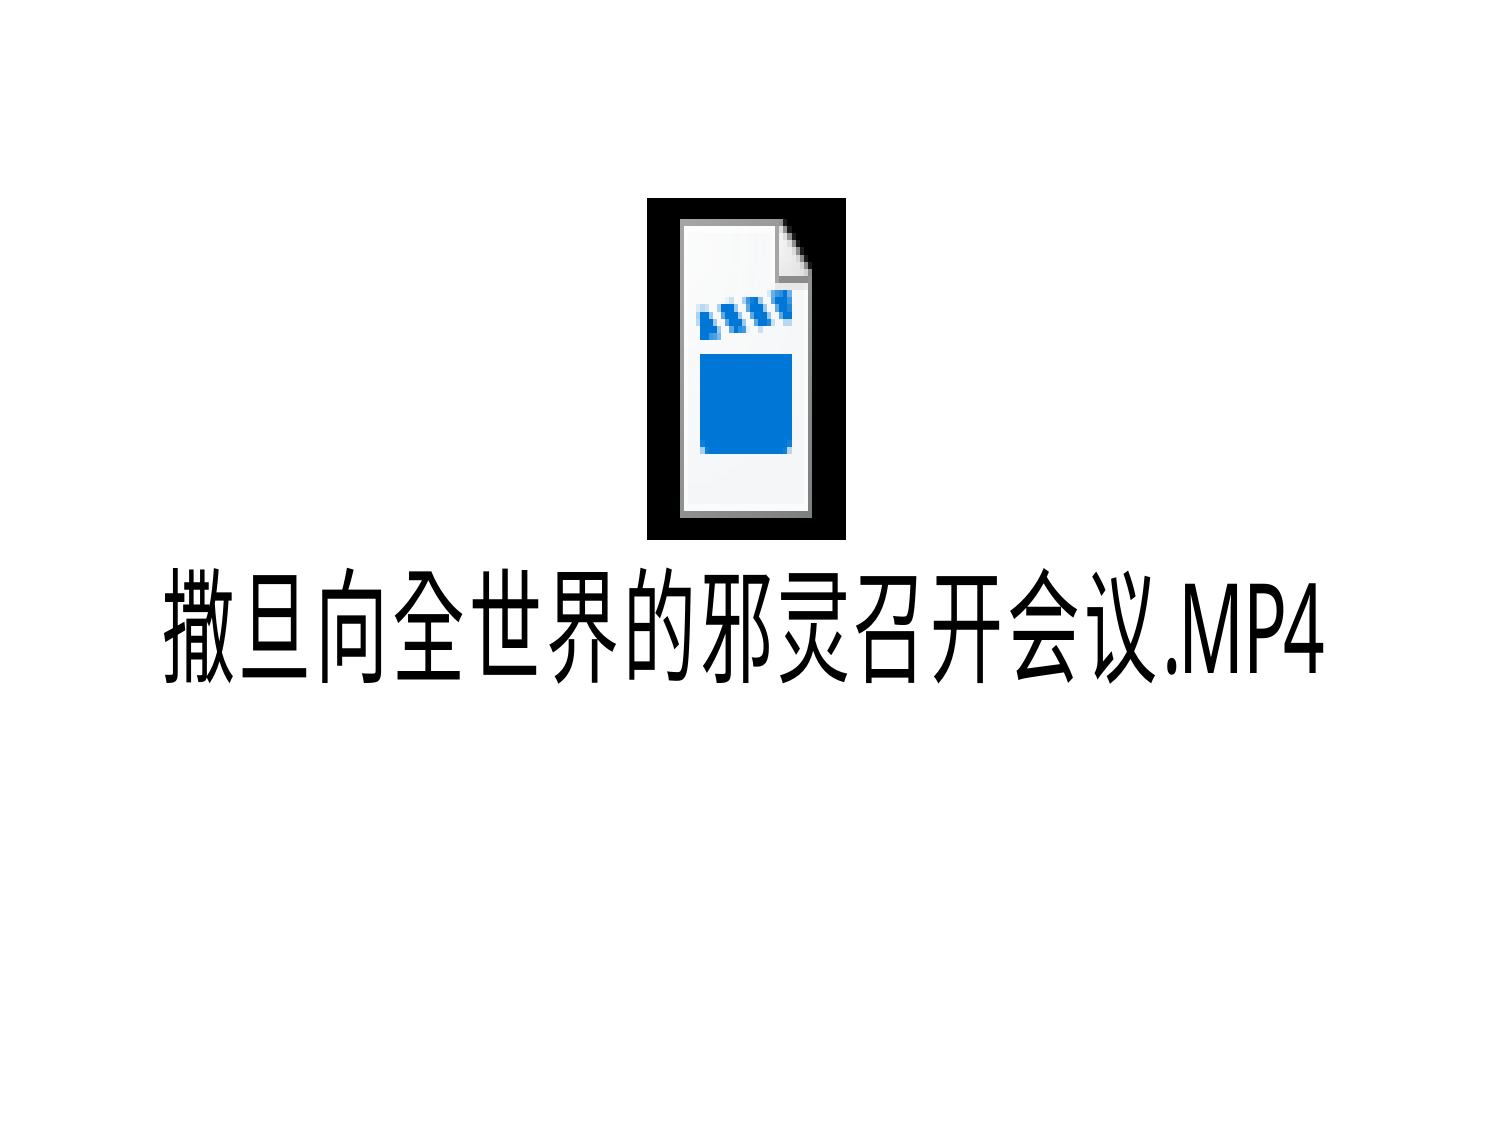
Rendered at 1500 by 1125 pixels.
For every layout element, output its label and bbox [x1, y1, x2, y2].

list [15, 198, 1474, 777]
